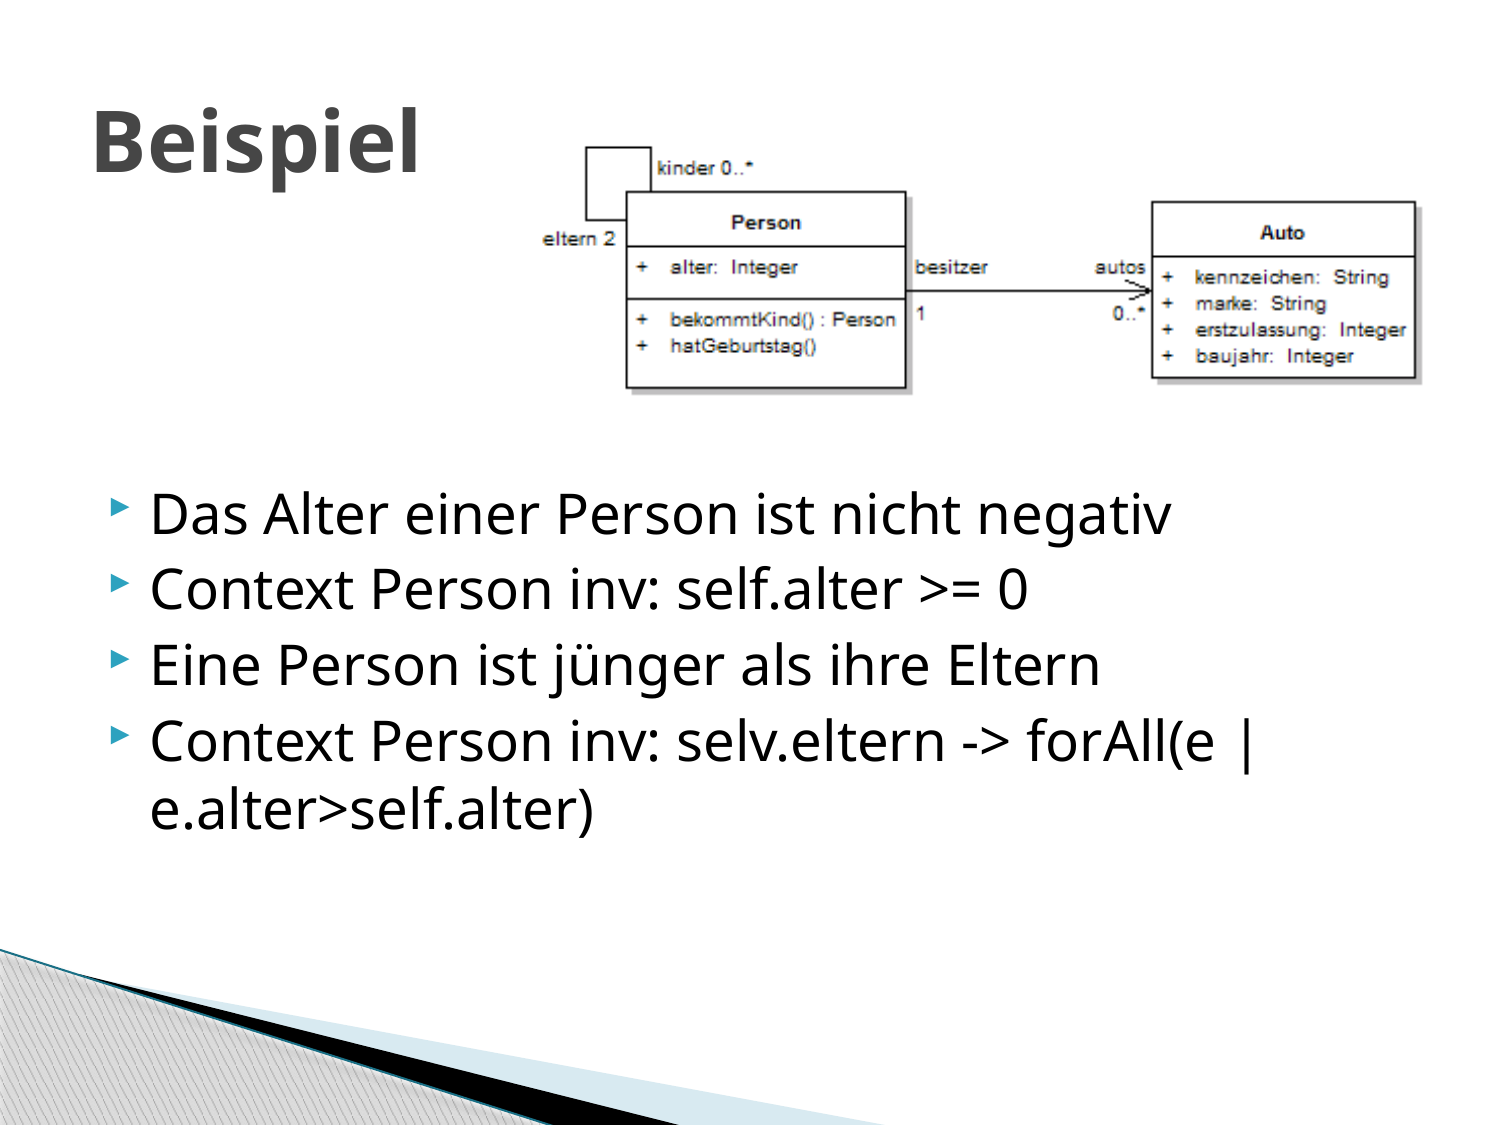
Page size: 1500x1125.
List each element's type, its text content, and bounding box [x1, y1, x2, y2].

picture [537, 136, 1425, 398]
title Beispiel [75, 45, 1425, 233]
list Das Alter einer Person ist nicht negativ Context Person inv: self.alter >= 0 Eine Person ist jünger als ihre Eltern Context Person inv: selv.eltern -> forAll(e | e.alter>self.alter) [75, 243, 1425, 986]
